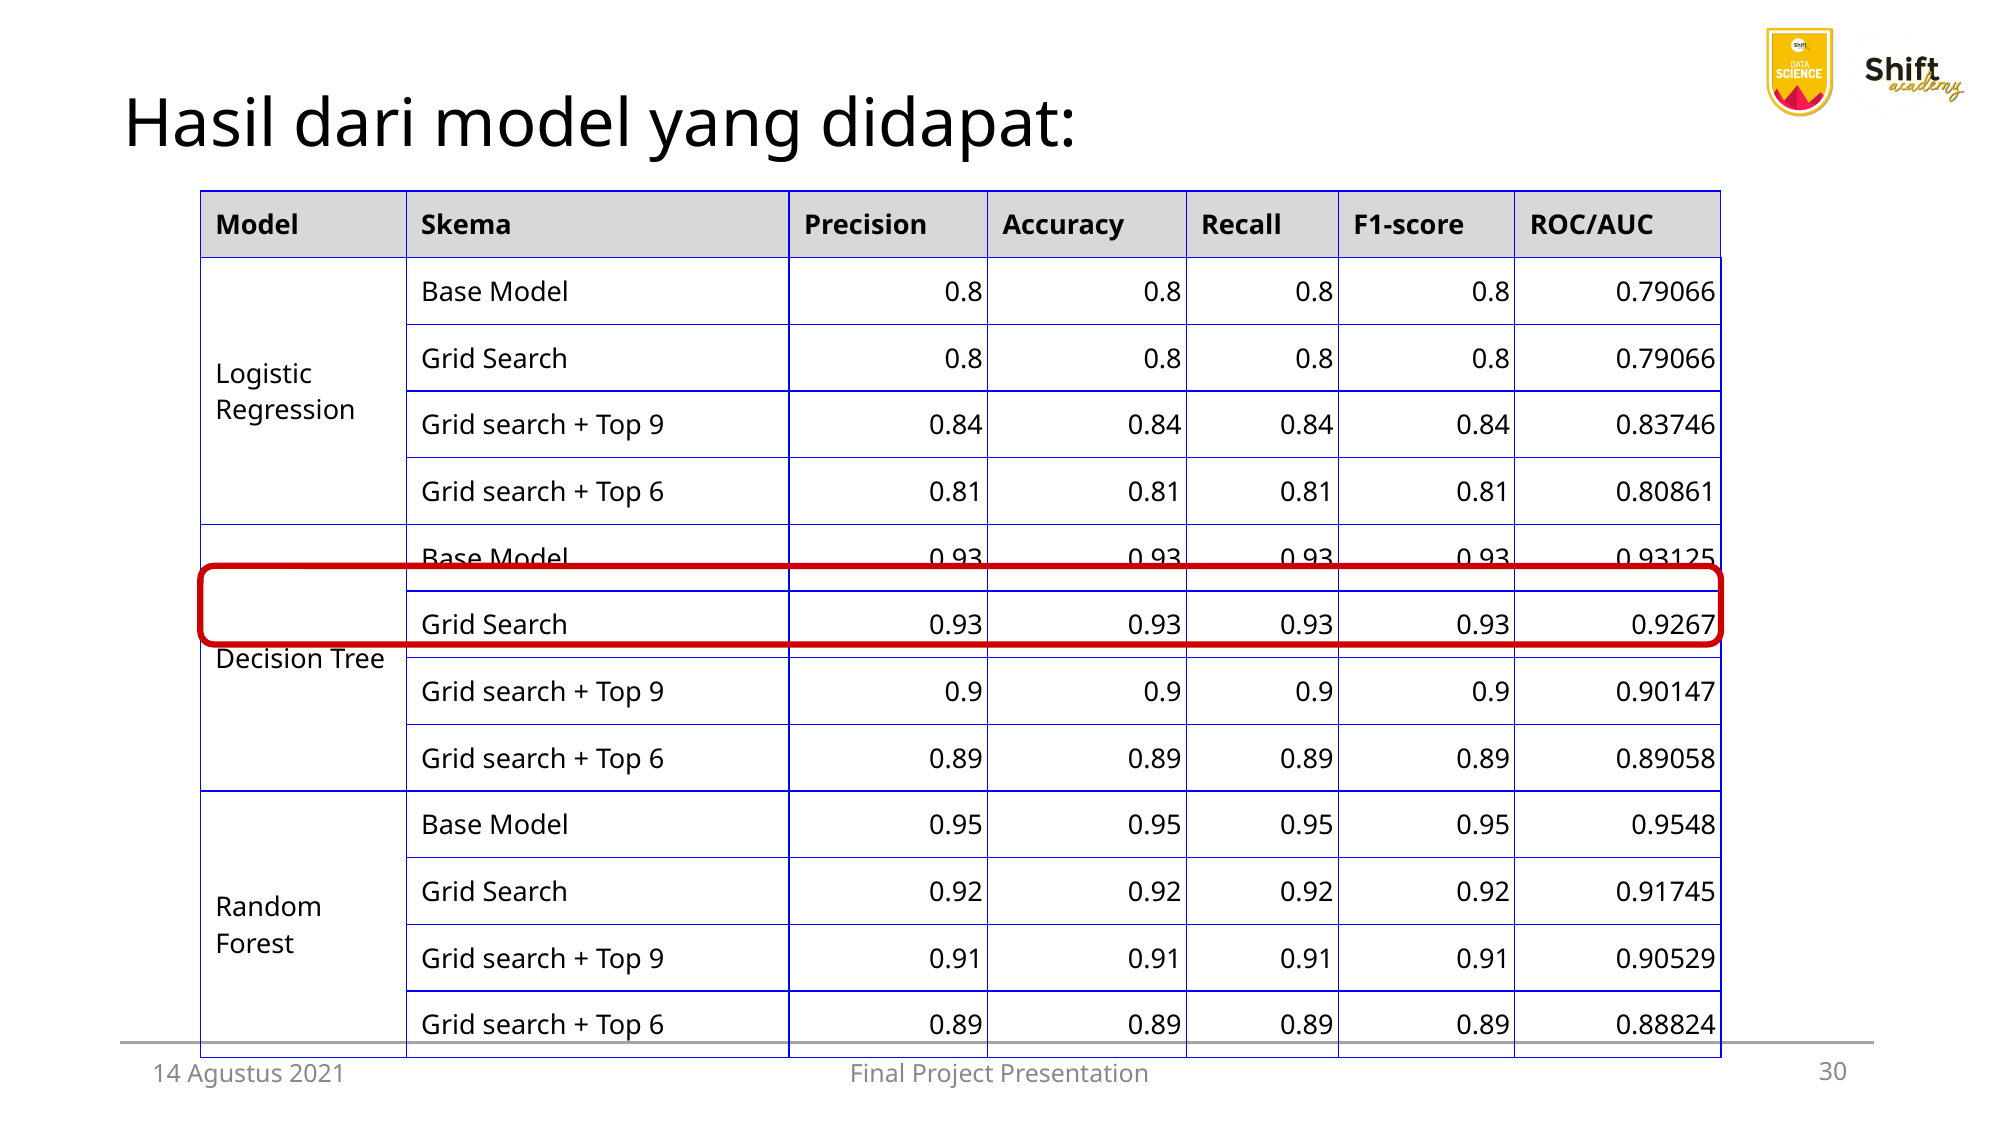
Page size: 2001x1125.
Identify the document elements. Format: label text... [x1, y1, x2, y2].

table_cell 0.91 [1339, 925, 1514, 990]
table_cell 0.79066 [1515, 258, 1720, 324]
table_cell 0.91 [988, 925, 1186, 990]
table_cell 0.93 [790, 645, 987, 657]
table_cell 0.89 [790, 992, 987, 1042]
table_header Skema [407, 192, 788, 257]
table_cell 0.81 [790, 458, 987, 524]
table_cell Base Model [407, 258, 788, 324]
table_cell 0.84 [1339, 392, 1514, 457]
footer Final Project Presentation [662, 1058, 1338, 1103]
table_cell 0.84 [790, 392, 987, 457]
table_cell 0.95 [988, 792, 1186, 857]
table_cell 0.81 [1187, 458, 1338, 524]
table_cell 0.93 [790, 525, 987, 565]
table_cell Decision Tree [201, 638, 406, 790]
table_cell 0.9 [790, 658, 987, 724]
table_cell 0.93 [1187, 525, 1338, 565]
table_cell 0.8 [1187, 325, 1338, 390]
table_cell 0.8 [790, 258, 987, 324]
text_box Hasil dari model yang didapat: [108, 44, 1741, 205]
table_cell 0.89058 [1515, 725, 1720, 790]
table_cell 0.9548 [1515, 792, 1720, 857]
table_cell Grid search + Top 9 [407, 392, 788, 457]
table_cell 0.90529 [1515, 925, 1720, 990]
table_cell 0.93 [1339, 525, 1514, 565]
text_box [200, 565, 1721, 645]
table_header ROC/AUC [1515, 192, 1720, 257]
table_cell 0.89 [988, 992, 1186, 1042]
table_cell 0.92 [1339, 858, 1514, 924]
table_cell 0.88824 [1515, 992, 1720, 1042]
table_cell 0.8 [988, 258, 1186, 324]
table_cell 0.83746 [1515, 392, 1720, 457]
table_cell 0.92 [790, 858, 987, 924]
table_cell 0.91745 [1515, 858, 1720, 924]
table_cell 0.91 [790, 925, 987, 990]
table_cell Grid Search [407, 325, 788, 390]
table_cell Decision Tree [201, 525, 406, 572]
table_cell 0.89 [1339, 992, 1514, 1042]
table_cell 0.92 [988, 858, 1186, 924]
table_cell 0.9 [1187, 658, 1338, 724]
table_cell Grid search + Top 6 [407, 992, 788, 1042]
table_cell 0.93 [1187, 645, 1338, 657]
table_header F1-score [1339, 192, 1514, 257]
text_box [1751, 23, 1969, 119]
table_header Precision [790, 192, 987, 257]
table_cell 0.95 [1187, 792, 1338, 857]
table_header Accuracy [988, 192, 1186, 257]
table_cell 0.95 [790, 792, 987, 857]
table_cell 0.93 [988, 645, 1186, 657]
table_cell Grid search + Top 9 [407, 658, 788, 724]
table_header Recall [1187, 192, 1338, 257]
table_cell 0.8 [1339, 325, 1514, 390]
table_cell 0.9 [1339, 658, 1514, 724]
table_cell 0.89 [790, 725, 987, 790]
table_cell 0.89 [1187, 725, 1338, 790]
table_cell 0.8 [1187, 258, 1338, 324]
table_cell 0.89 [988, 725, 1186, 790]
table_cell 0.89 [1187, 992, 1338, 1042]
table_header Model [201, 192, 406, 257]
table_cell Grid search + Top 6 [407, 458, 788, 524]
table_cell 0.84 [988, 392, 1186, 457]
table_cell 0.9267 [1515, 639, 1720, 657]
table_cell Grid Search [407, 645, 788, 657]
table_cell Base Model [407, 525, 788, 565]
table_cell 0.92 [1187, 858, 1338, 924]
table_cell Grid search + Top 9 [407, 925, 788, 990]
table_cell 0.9 [988, 658, 1186, 724]
table_cell 0.90147 [1515, 658, 1720, 724]
table_cell 0.91 [1187, 925, 1338, 990]
table_cell 0.80861 [1515, 458, 1720, 524]
table_cell 0.89 [1339, 725, 1514, 790]
table_cell Base Model [407, 792, 788, 857]
table_cell Grid Search [407, 858, 788, 924]
table_cell 0.93 [1339, 645, 1514, 657]
slide_number 14 Agustus 2021 [137, 1054, 588, 1103]
table_cell 0.8 [790, 325, 987, 390]
table_cell Random Forest [201, 792, 406, 1042]
table_cell 0.8 [988, 325, 1186, 390]
table_cell 0.93125 [1515, 525, 1720, 572]
table_cell 0.93 [988, 525, 1186, 565]
table_cell Logistic Regression [201, 258, 406, 524]
table_cell Grid search + Top 6 [407, 725, 788, 790]
table_cell 0.95 [1339, 792, 1514, 857]
table_cell 0.81 [1339, 458, 1514, 524]
table_cell 0.84 [1187, 392, 1338, 457]
table_cell 0.8 [1339, 258, 1514, 324]
table_cell 0.79066 [1515, 325, 1720, 390]
table_cell 0.81 [988, 458, 1186, 524]
slide_number ‹#› [1412, 1054, 1863, 1103]
